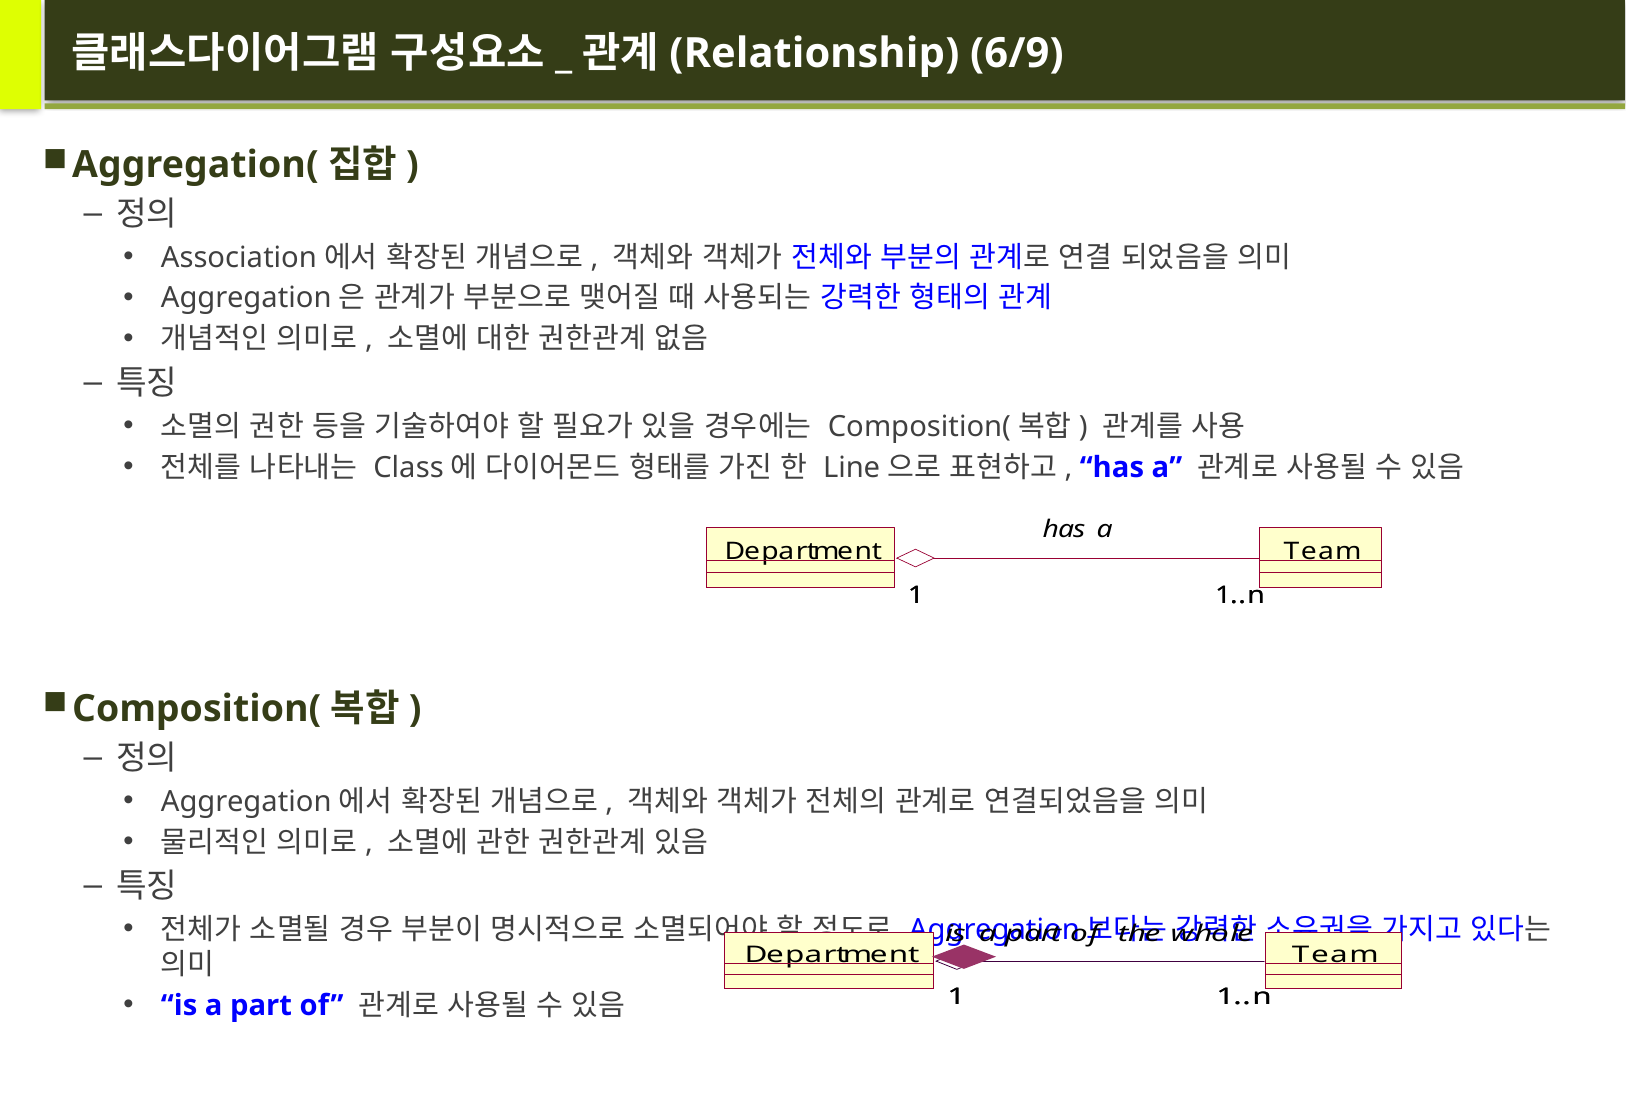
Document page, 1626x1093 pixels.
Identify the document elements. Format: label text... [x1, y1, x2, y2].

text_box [646, 912, 1463, 1008]
title 클래스다이어그램 구성요소_관계(Relationship) (6/9) [56, 0, 1604, 103]
picture [646, 506, 1427, 607]
list Aggregation(집합) 정의 Association에서 확장된 개념으로, 객체와 객체가 전체와 부분의 관계로 연결 되었음을 의미 Aggregation은 관계가 부분으로 맺어질 때 사용되는 강력한 형태의 관계 개념적인 의미로, 소멸에 대한 권한관계 없음 특징 소멸의 권한 등을 기술하여야 할 필요가 있을 경우에는 Composition(복합) 관계를 사용 전체를 나타내는 Class에 다이어몬드 형태를 가진 한 Line으로 표현하고, “has a” 관계로 사용될 수 있음 Composition(복합) 정의 Aggregation에서 확장된 개념으로, 객체와 객체가 전체의 관계로 연결되었음을 의미 물리적인 의미로, 소멸에 관한 권한관계 있음 특징 전체가 소멸될 경우 부분이 명시적으로 소멸되어야 할 정도로 Aggregation보다는 강력한 소유권을 가지고 있다는 의미 “is a part of” 관계로 사용될 수 있음 [27, 132, 1598, 1067]
